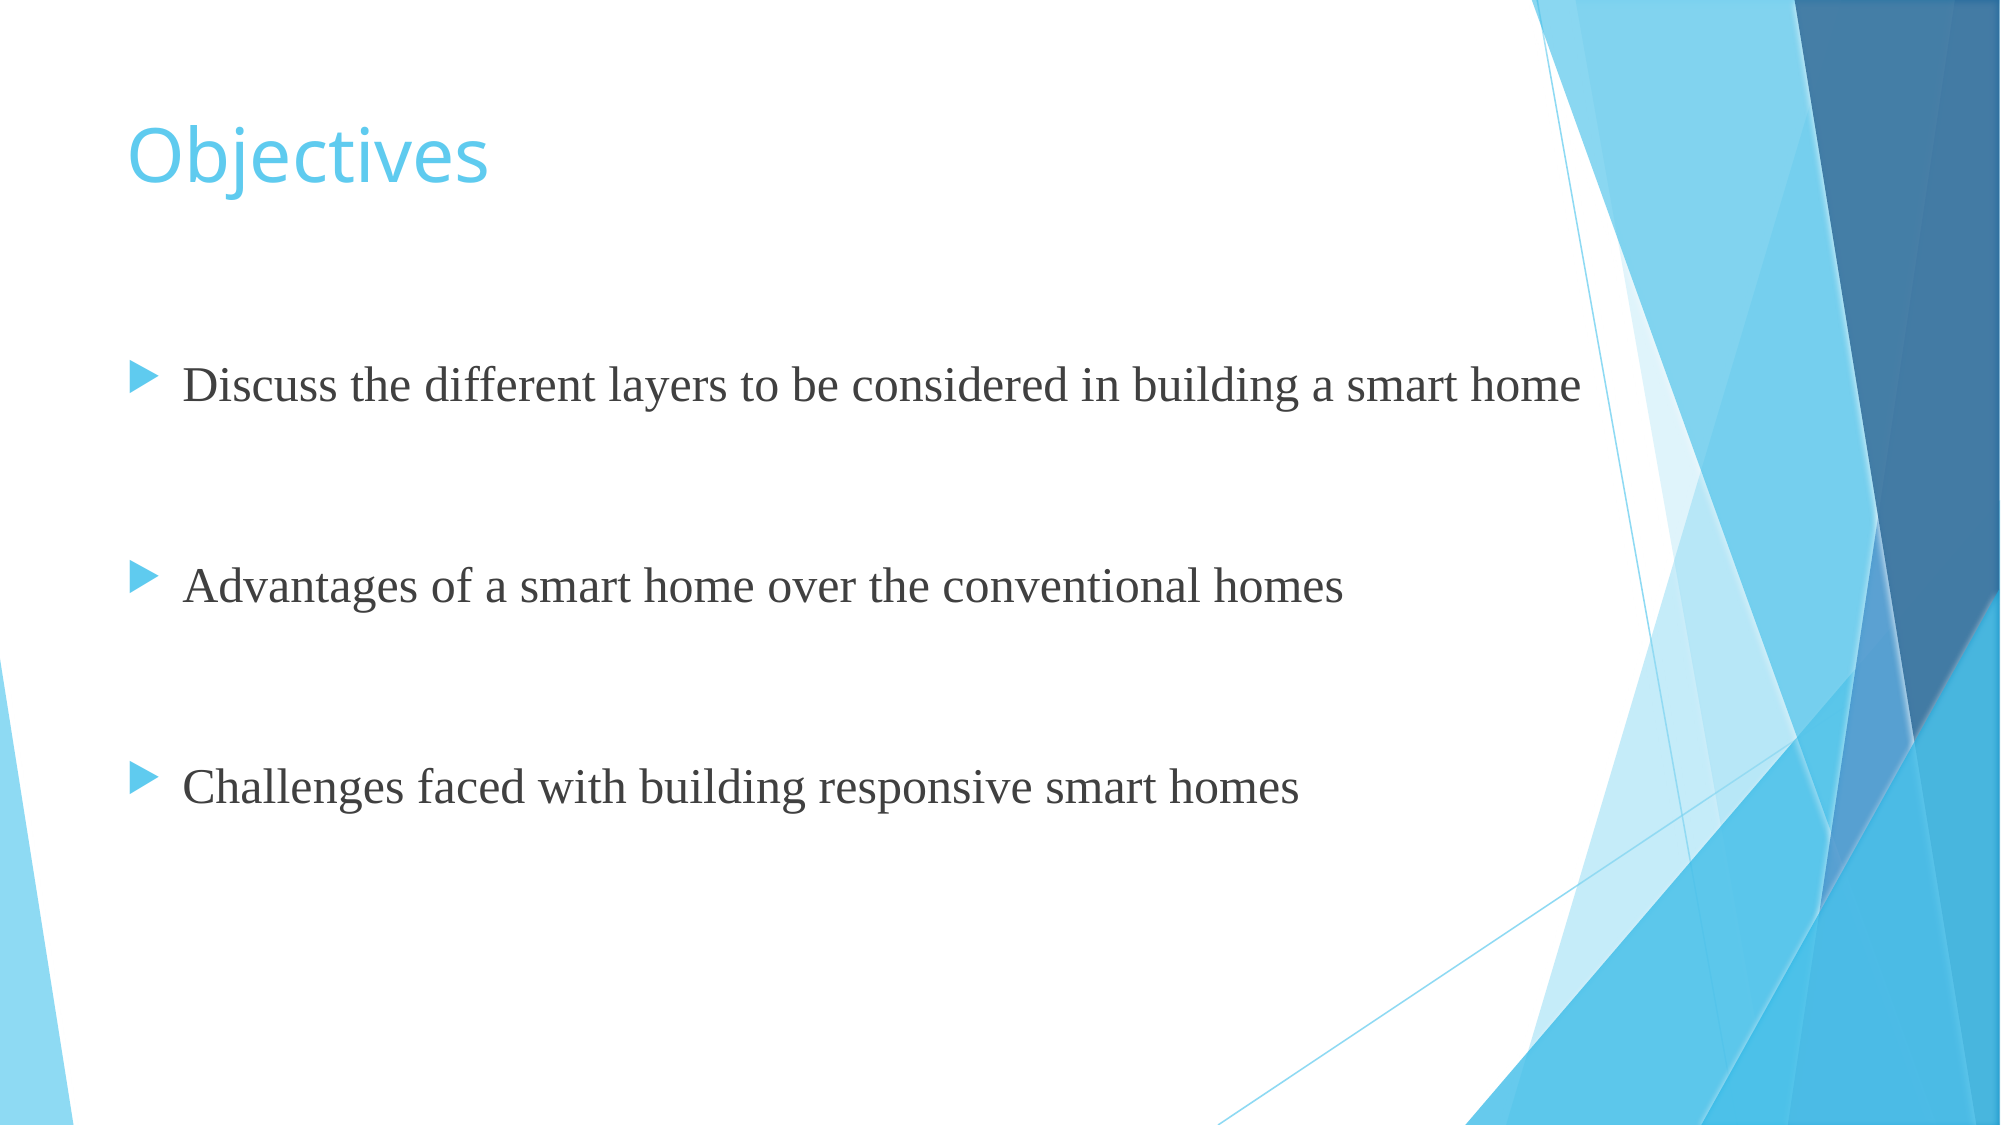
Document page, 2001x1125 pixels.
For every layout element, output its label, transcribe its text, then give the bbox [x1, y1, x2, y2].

title Objectives [111, 99, 1522, 223]
list Discuss the different layers to be considered in building a smart home Advantages of a smart home over the conventional homes Challenges faced with building responsive smart homes [111, 223, 1655, 861]
